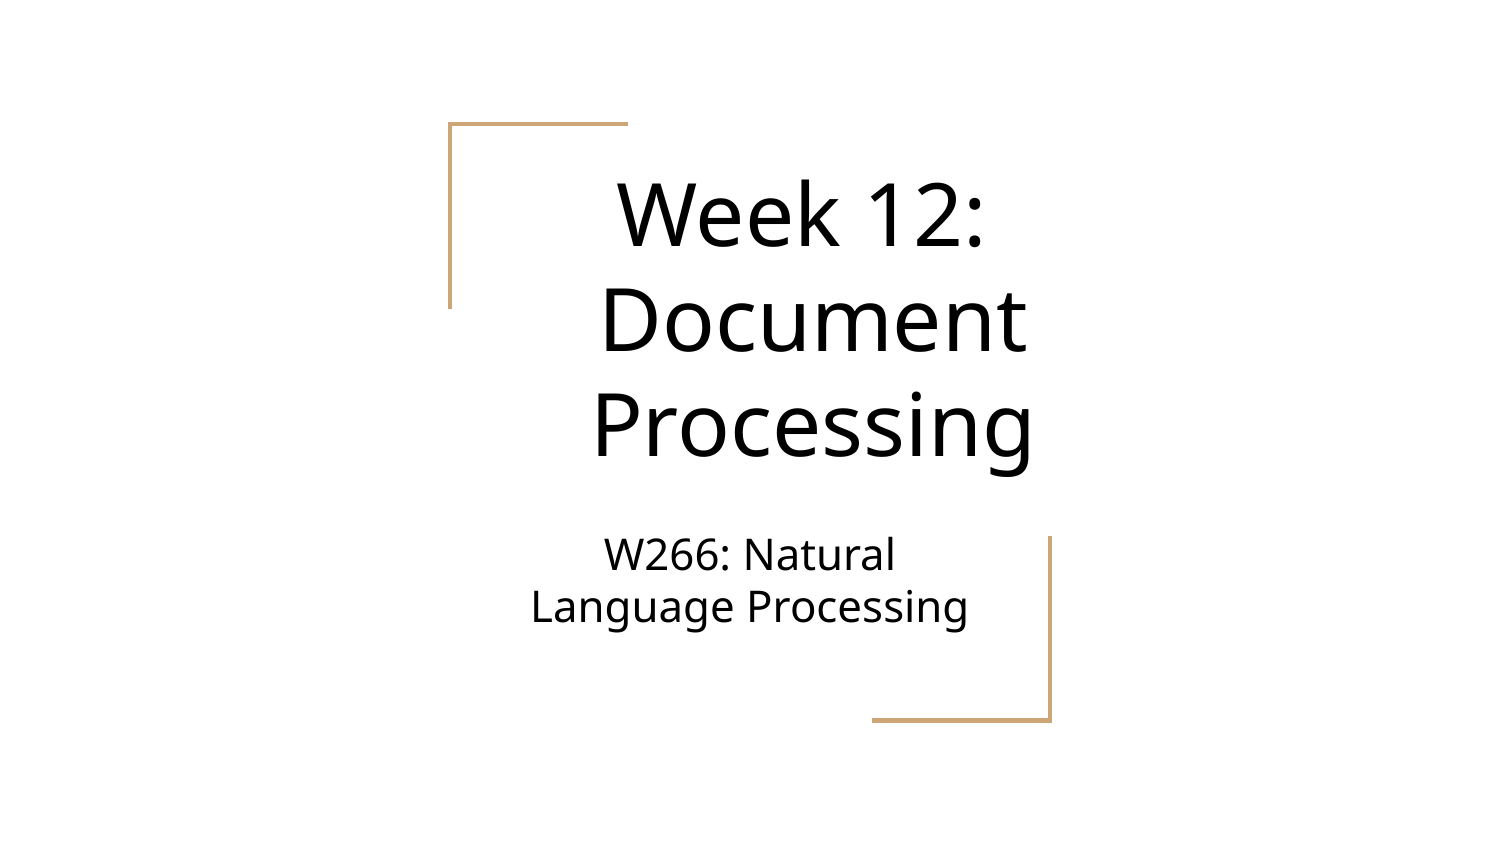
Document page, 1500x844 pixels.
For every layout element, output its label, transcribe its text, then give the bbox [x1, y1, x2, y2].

title Week 12: Document Processing [460, 236, 1166, 490]
subtitle W266: Natural Language Processing [499, 511, 1001, 627]
